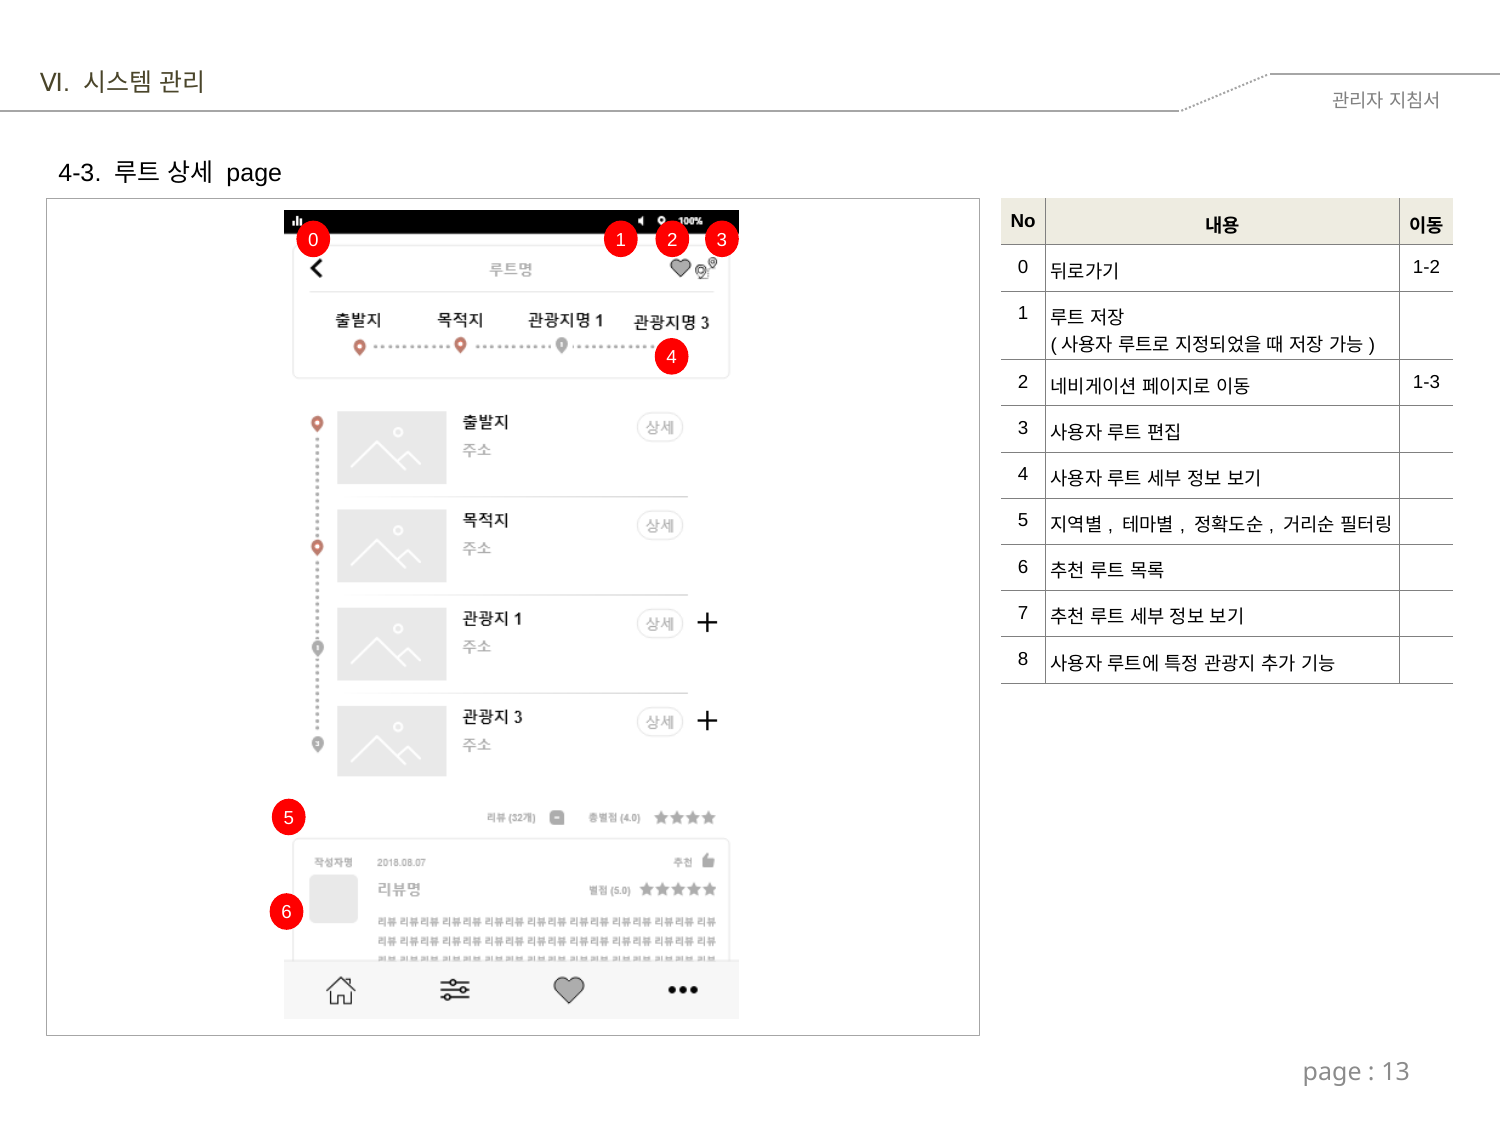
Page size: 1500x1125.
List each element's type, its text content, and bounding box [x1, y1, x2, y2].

table_cell 1-2 [1400, 245, 1453, 291]
table_cell 5 [1001, 499, 1045, 544]
text_box [45, 196, 981, 1037]
table_cell [1400, 499, 1453, 544]
table_cell 루트 저장 (사용자 루트로 지정되었을 때 저장 가능) [1046, 292, 1399, 359]
table_cell [1400, 545, 1453, 590]
table_cell 4 [1001, 453, 1045, 498]
table_cell [1400, 292, 1453, 359]
table_cell 0 [1001, 245, 1045, 291]
table_cell [1400, 453, 1453, 498]
table_cell 사용자 루트에 특정 관광지 추가 기능 [1046, 637, 1399, 683]
table_cell 뒤로가기 [1046, 245, 1399, 291]
table_cell 7 [1001, 591, 1045, 636]
table_cell 6 [1001, 545, 1045, 590]
table_cell 사용자 루트 편집 [1046, 406, 1399, 452]
slide_number page : 13 [1074, 1042, 1425, 1103]
picture [284, 210, 740, 1020]
table_cell 3 [1001, 406, 1045, 452]
text_box 5 [269, 799, 279, 835]
table_cell 1 [1001, 292, 1045, 359]
table_cell 2 [1001, 360, 1045, 405]
table_cell [1400, 406, 1453, 452]
table_cell [1400, 591, 1453, 636]
table_cell 추천 루트 목록 [1046, 545, 1399, 590]
table_cell 1-3 [1400, 360, 1453, 405]
table_cell 8 [1001, 637, 1045, 683]
text_box 6 [267, 892, 279, 931]
table_header 이동 [1400, 198, 1453, 244]
table_cell [1400, 637, 1453, 683]
table_header 내용 [1046, 198, 1399, 244]
text_box 4-3. 루트 상세 page [43, 148, 298, 194]
table_cell 네비게이션 페이지로 이동 [1046, 360, 1399, 405]
table_cell 추천 루트 세부 정보 보기 [1046, 591, 1399, 636]
table_header No [1001, 198, 1045, 244]
table_cell 사용자 루트 세부 정보 보기 [1046, 453, 1399, 498]
table_cell 지역별, 테마별, 정확도순, 거리순 필터링 [1046, 499, 1399, 544]
